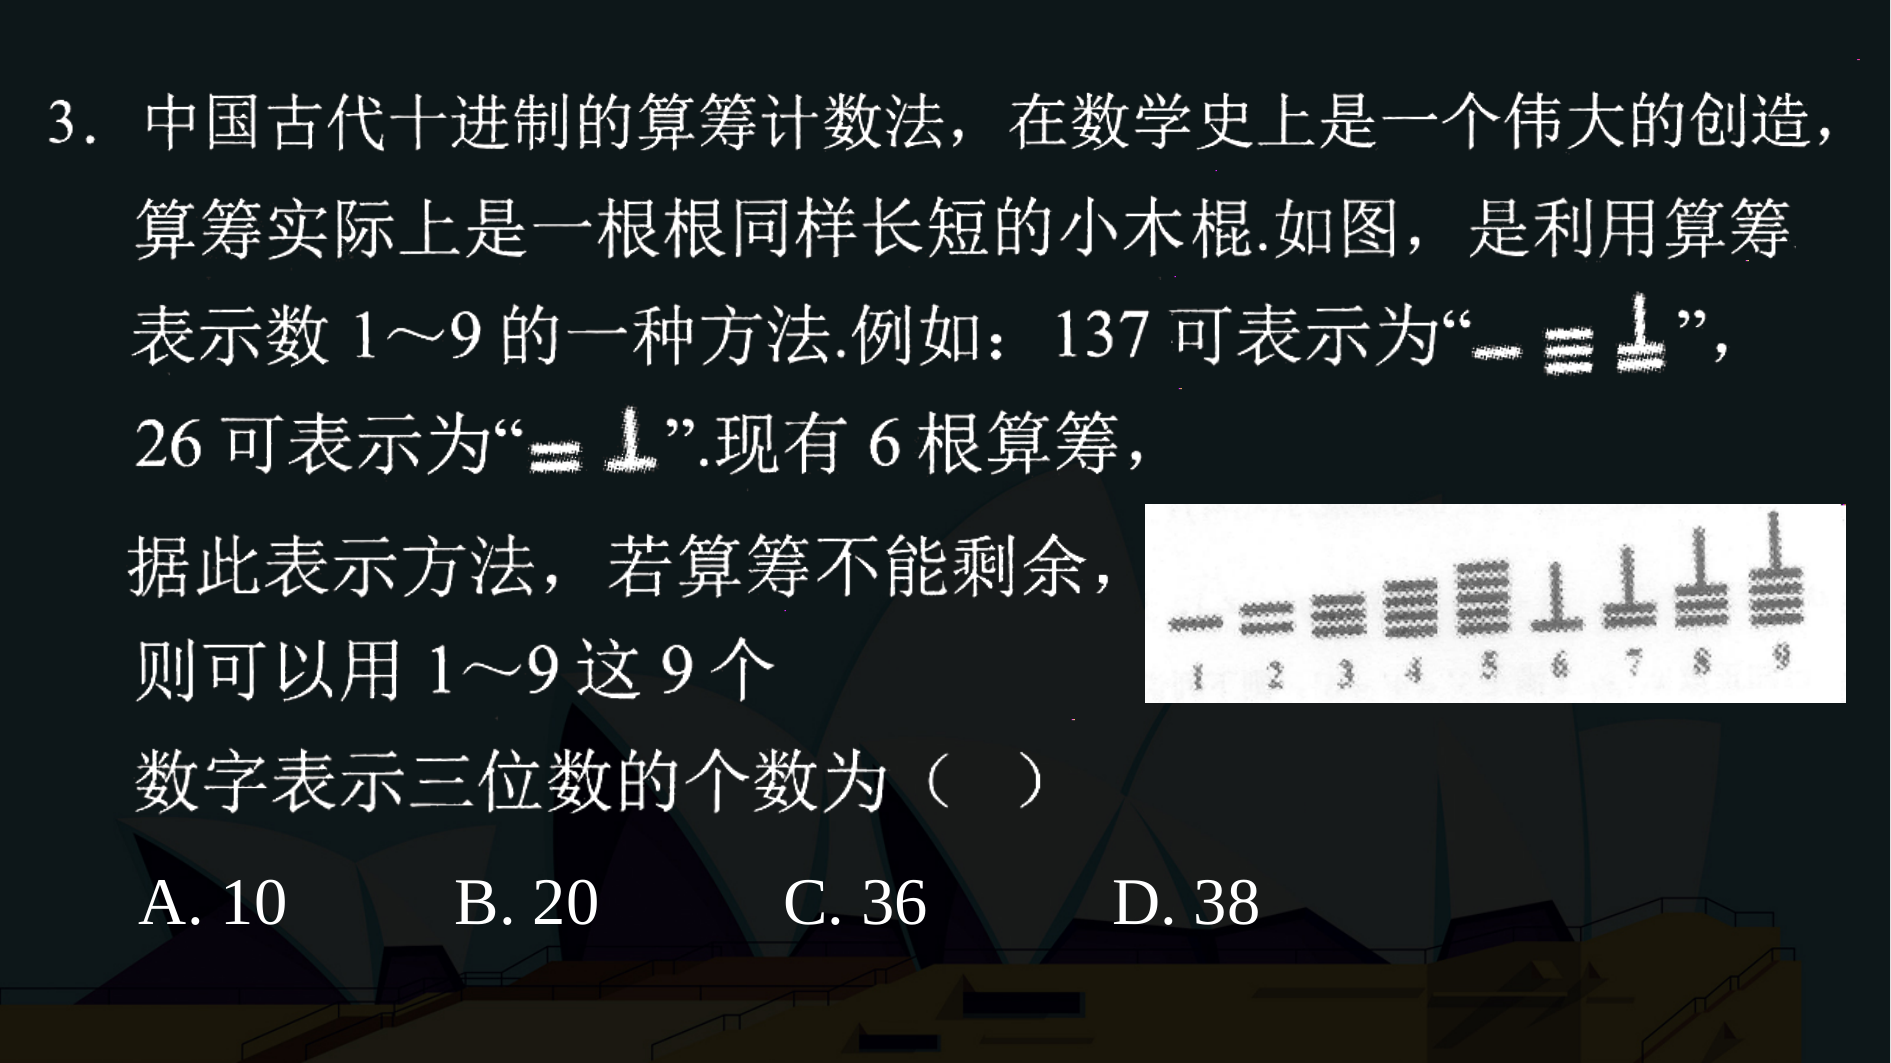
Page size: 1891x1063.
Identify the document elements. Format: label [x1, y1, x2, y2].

text_box [35, 58, 1860, 946]
picture [0, 0, 1891, 1063]
